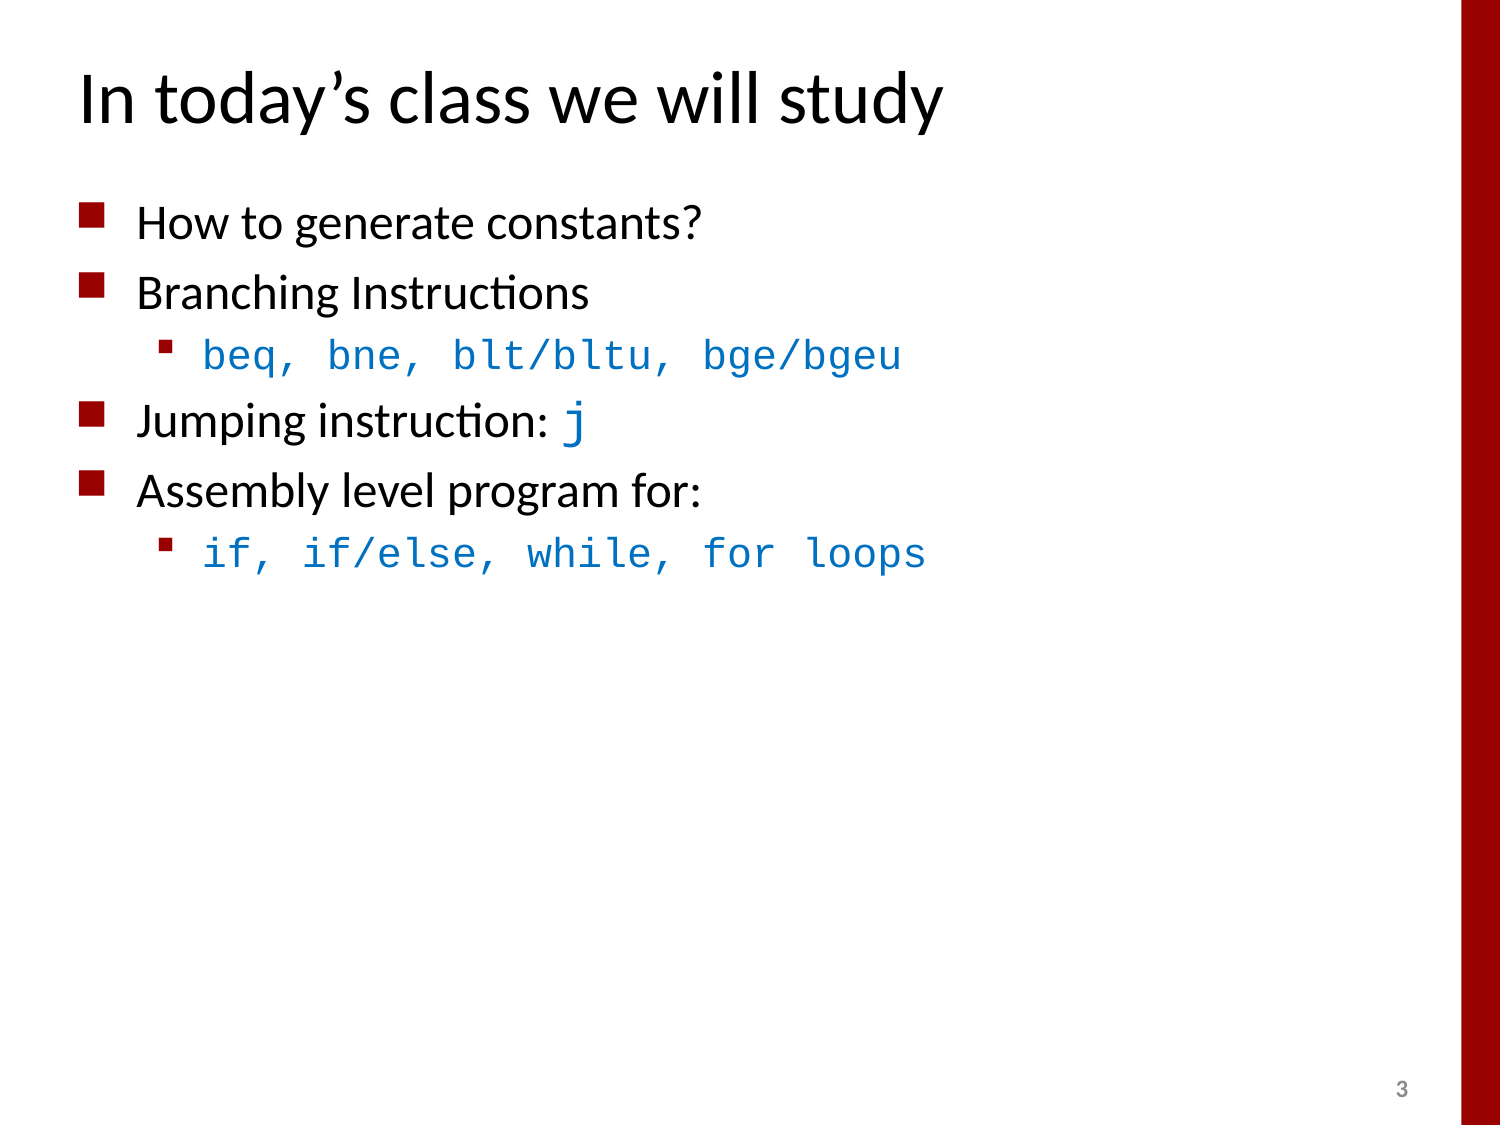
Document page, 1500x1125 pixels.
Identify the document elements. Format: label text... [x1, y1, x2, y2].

list How to generate constants? Branching Instructions beq, bne, blt/bltu, bge/bgeu Jumping instruction: j Assembly level program for: if, if/else, while, for loops [64, 181, 1361, 1033]
title In today’s class we will study [63, 30, 1310, 157]
